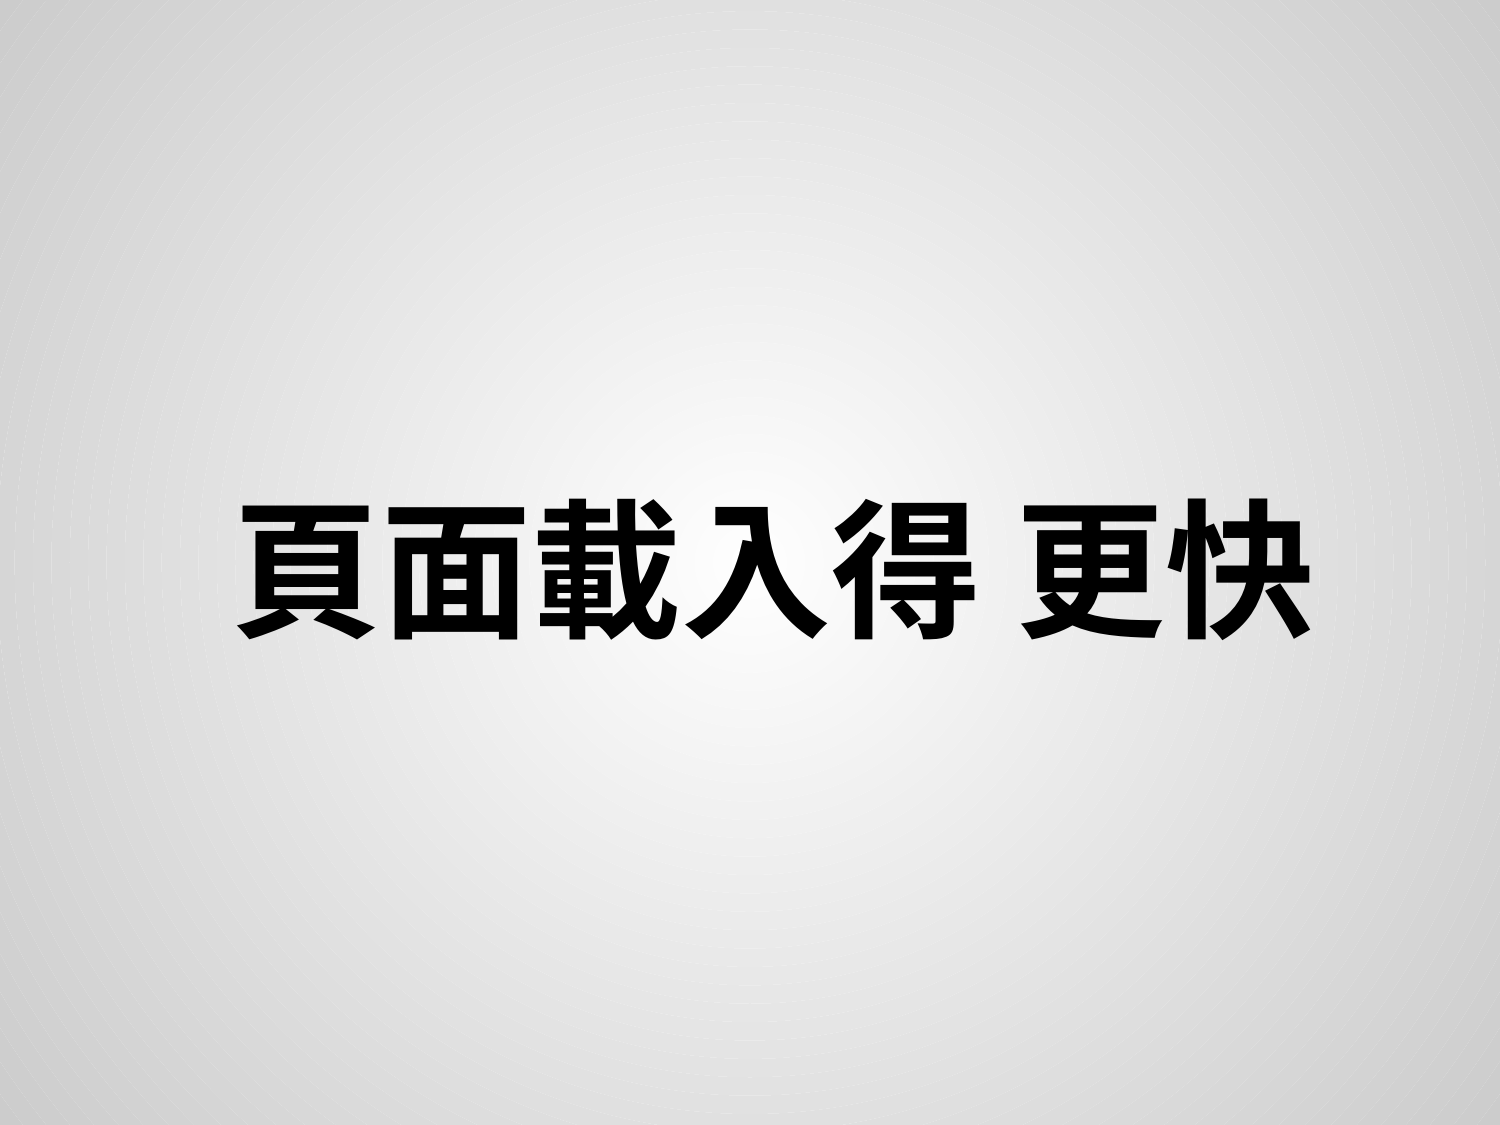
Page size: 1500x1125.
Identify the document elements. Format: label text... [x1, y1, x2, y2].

title 頁面載入得 更快 [5, 301, 1493, 672]
